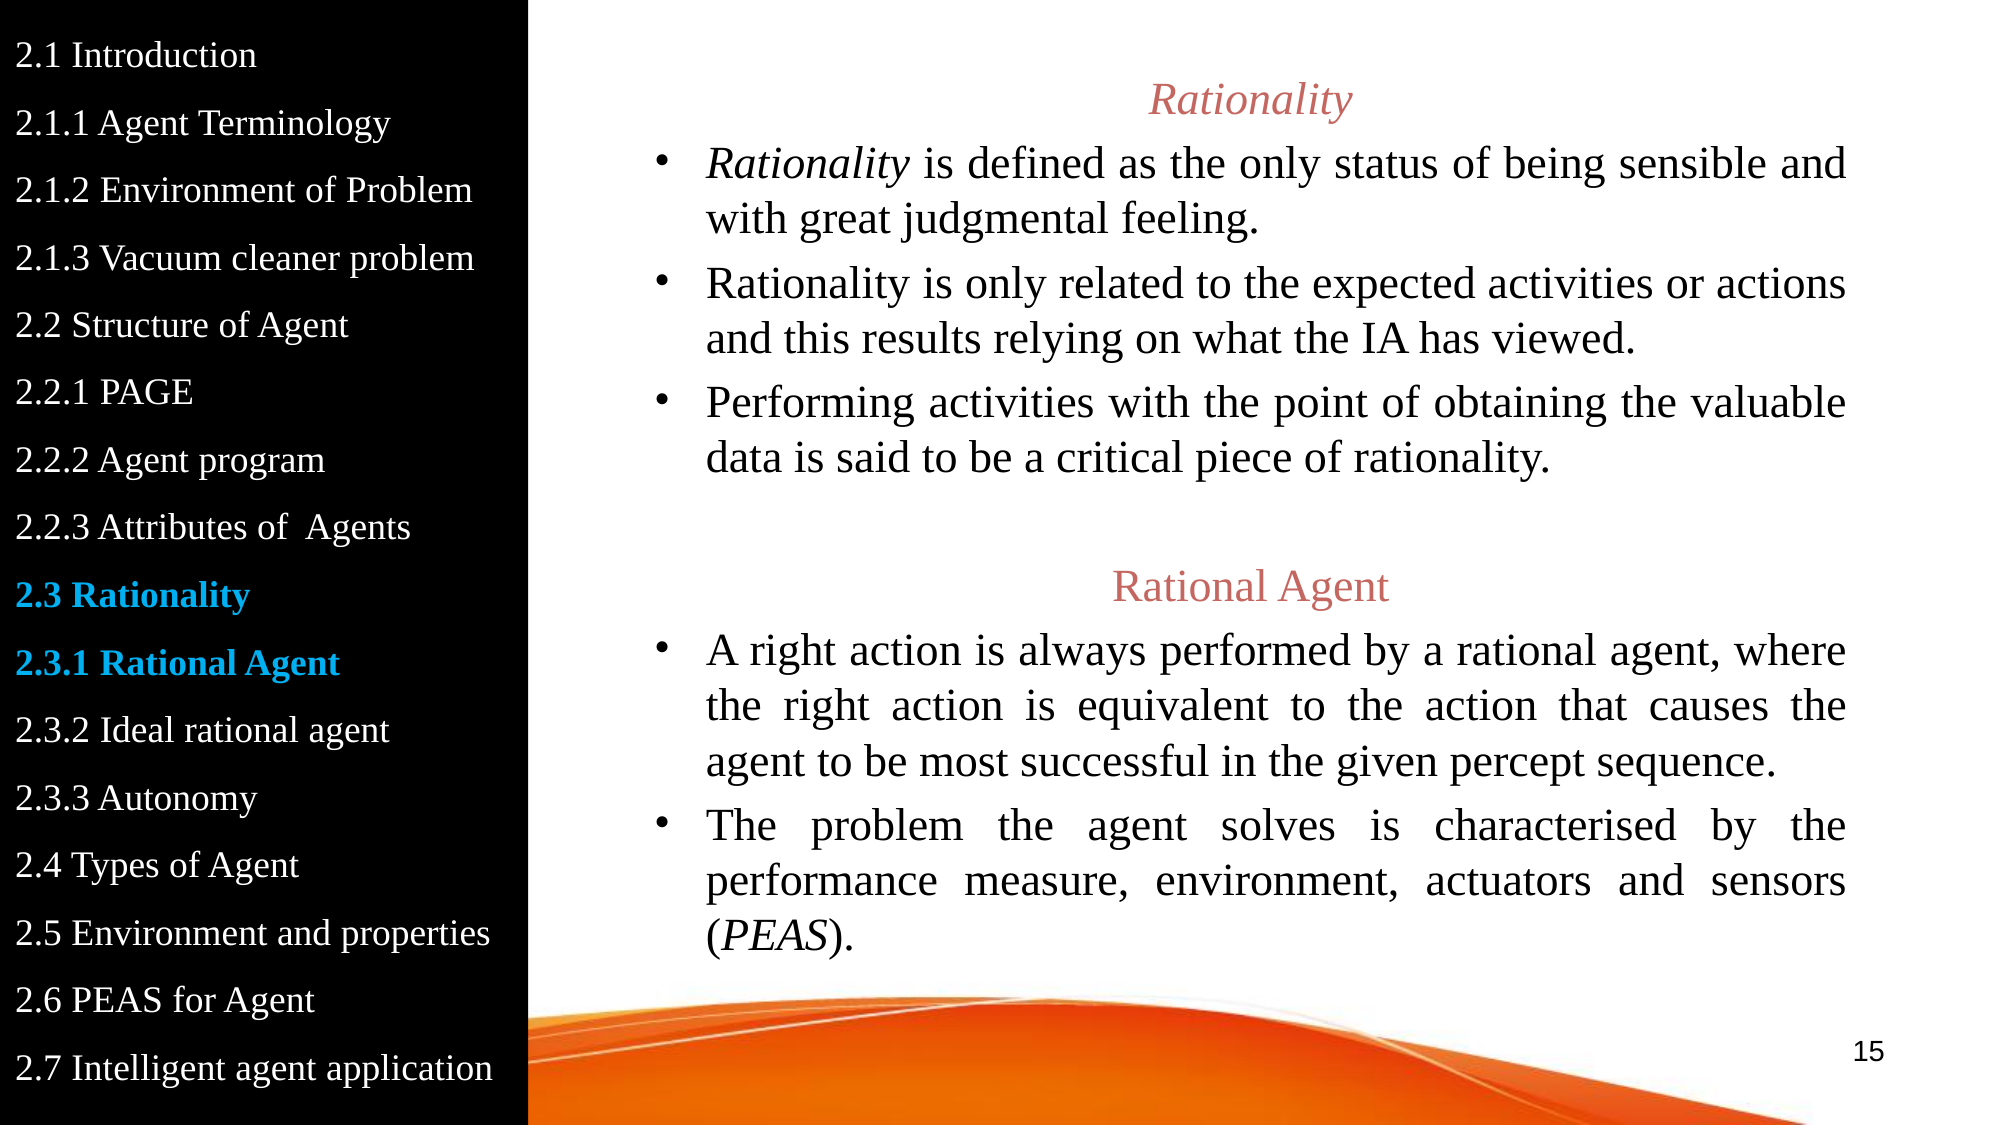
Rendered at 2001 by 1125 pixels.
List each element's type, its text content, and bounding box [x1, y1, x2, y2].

slide_number [99, 1024, 567, 1103]
picture [529, 0, 2000, 1125]
slide_number ‹#› [1433, 1024, 1900, 1103]
list Rationality Rationality is defined as the only status of being sensible and with great judgmental feeling. Rationality is only related to the expected activities or actions and this results relying on what the IA has viewed. Performing activities with the point of obtaining the valuable data is said to be a critical piece of rationality. Rational Agent A right action is always performed by a rational agent, where the right action is equivalent to the action that causes the agent to be most successful in the given percept sequence. The problem the agent solves is characterised by the performance measure, environment, actuators and sensors (PEAS). [639, 60, 1863, 1014]
text_box 2.1 Introduction 2.1.1 Agent Terminology 2.1.2 Environment of Problem 2.1.3 Vacuum cleaner problem 2.2 Structure of Agent 2.2.1 PAGE 2.2.2 Agent program 2.2.3 Attributes of Agents 2.3 Rationality 2.3.1 Rational Agent 2.3.2 Ideal rational agent 2.3.3 Autonomy 2.4 Types of Agent 2.5 Environment and properties 2.6 PEAS for Agent 2.7 Intelligent agent application [0, 0, 529, 1125]
